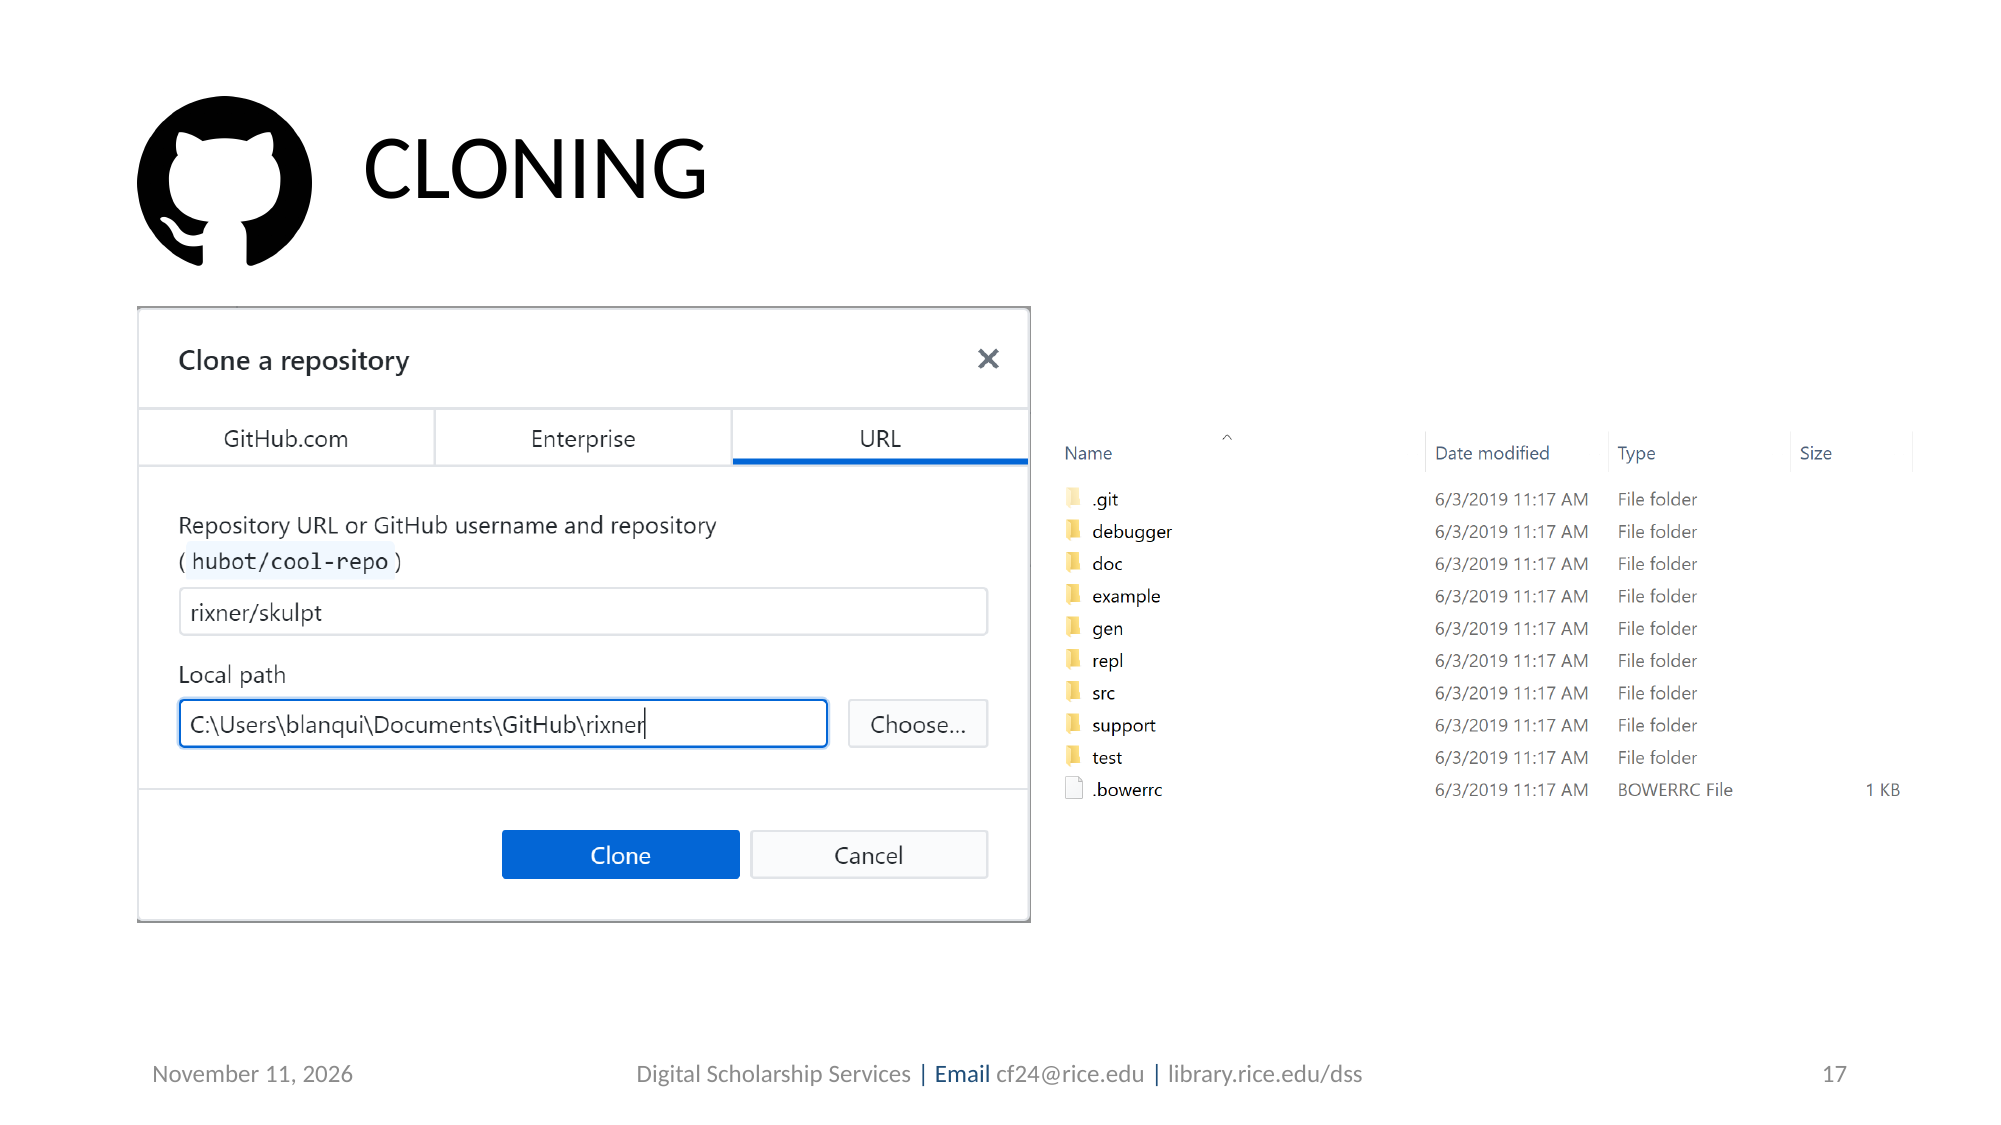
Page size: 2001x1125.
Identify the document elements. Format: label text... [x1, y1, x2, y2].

footer Digital Scholarship Services | Email cf24@rice.edu | library.rice.edu/dss [587, 1042, 1412, 1103]
picture [1055, 425, 1919, 805]
picture [137, 96, 312, 270]
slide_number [137, 1042, 587, 1103]
title CLONING [348, 59, 1863, 278]
slide_number 17 [1412, 1042, 1863, 1103]
picture [137, 306, 1031, 923]
